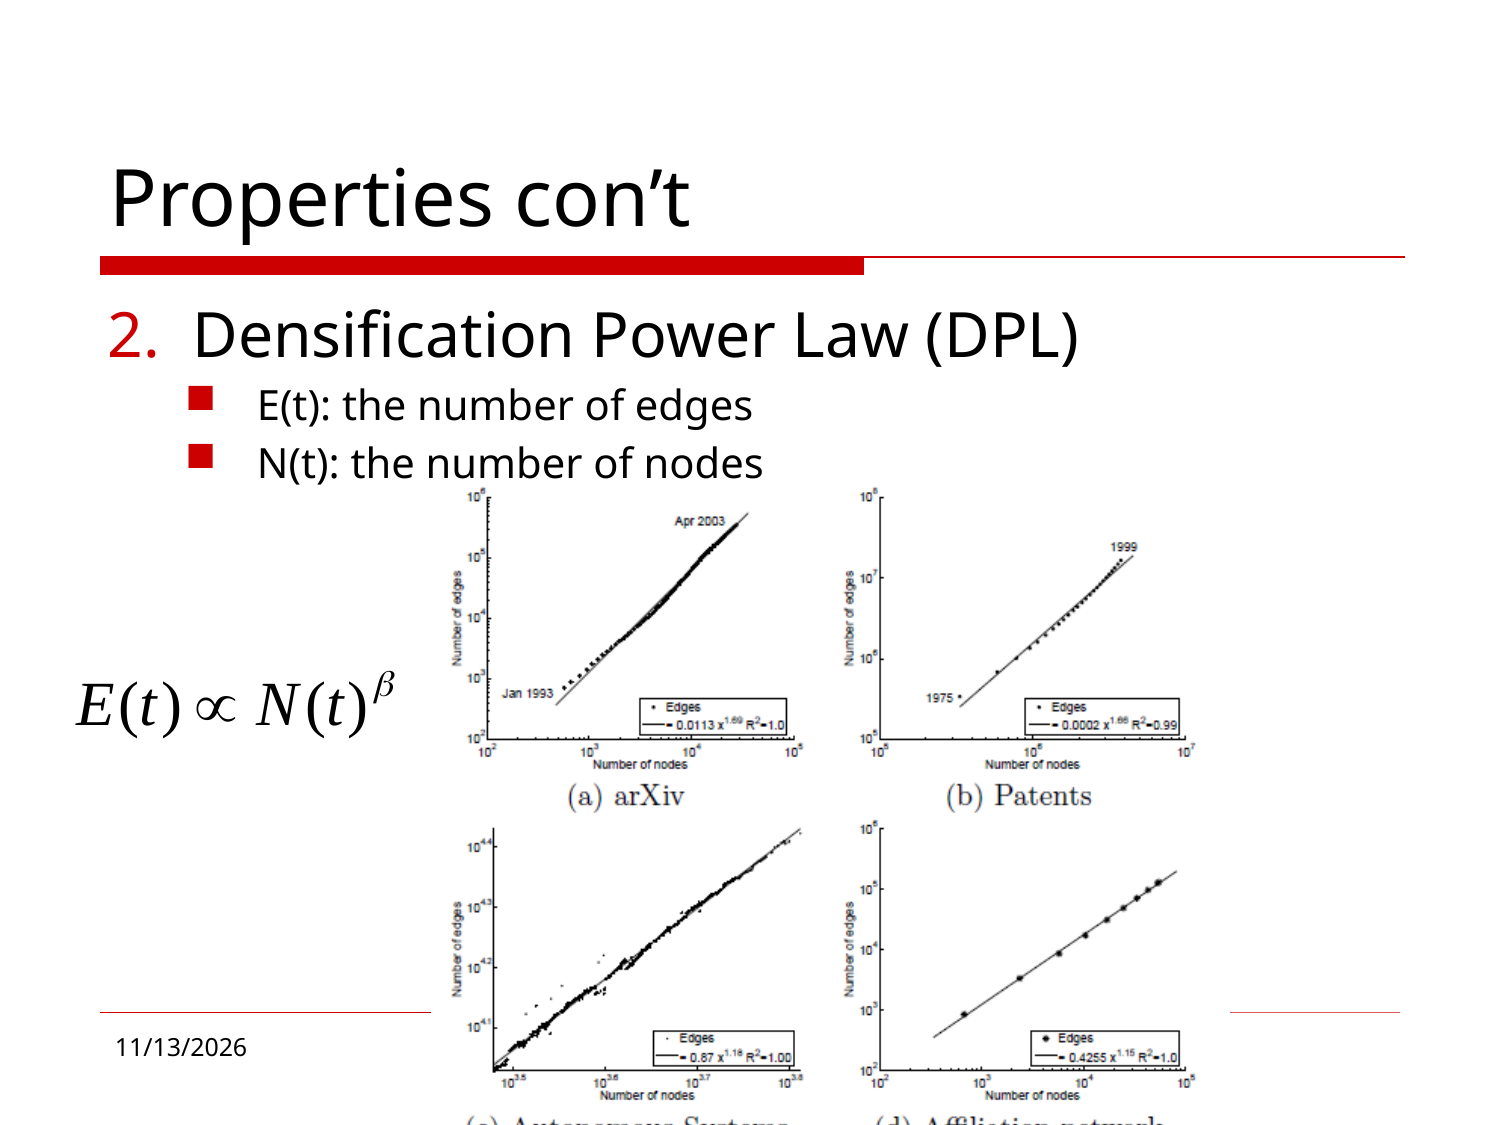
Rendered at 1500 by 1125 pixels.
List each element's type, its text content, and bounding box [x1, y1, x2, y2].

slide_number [99, 1024, 425, 1103]
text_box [64, 656, 412, 752]
list Densification Power Law (DPL) E(t): the number of edges N(t): the number of nodes [92, 287, 1406, 988]
picture [430, 482, 1230, 1125]
title Properties con’t [93, 49, 1407, 250]
